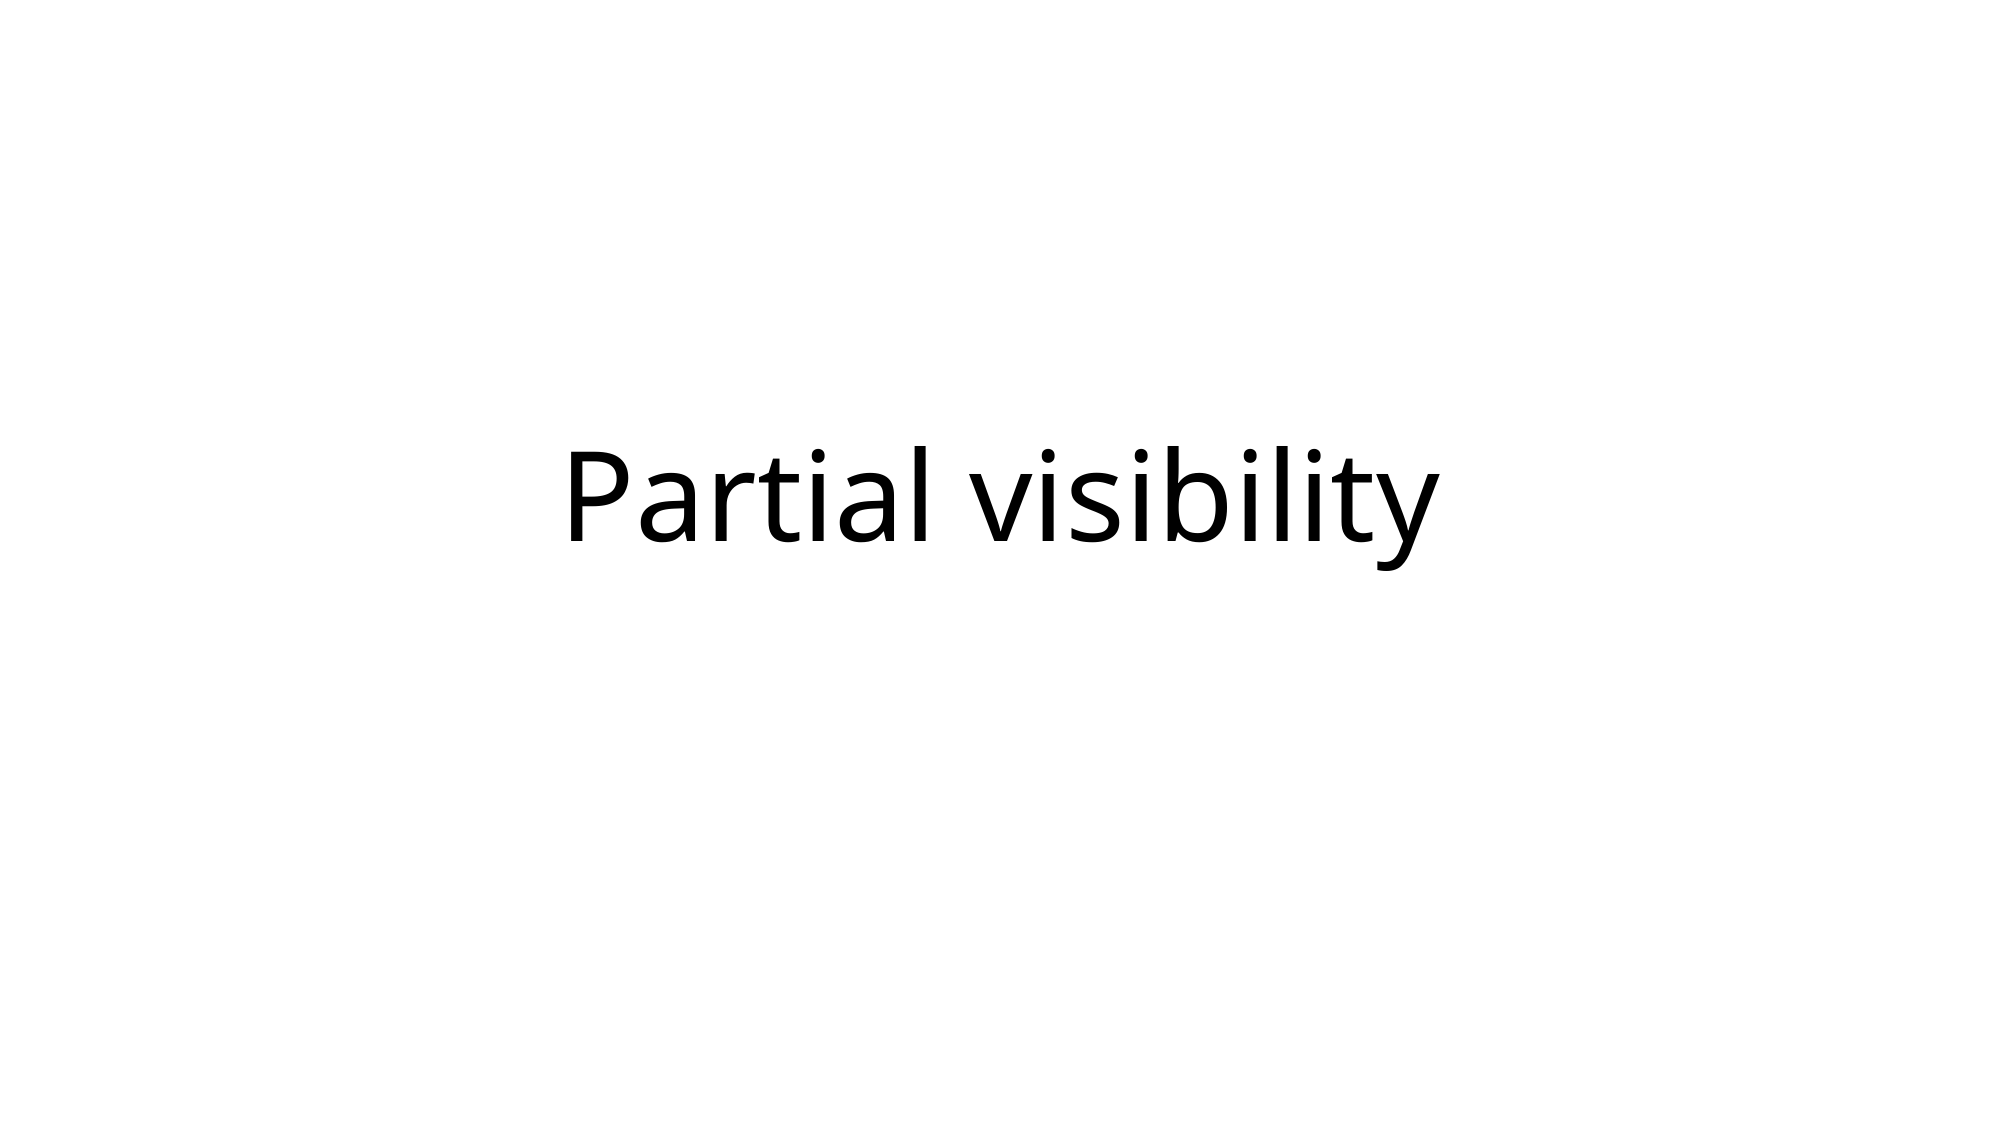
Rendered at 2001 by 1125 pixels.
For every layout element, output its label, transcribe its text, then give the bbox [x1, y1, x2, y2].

title Partial visibility [249, 184, 1750, 576]
